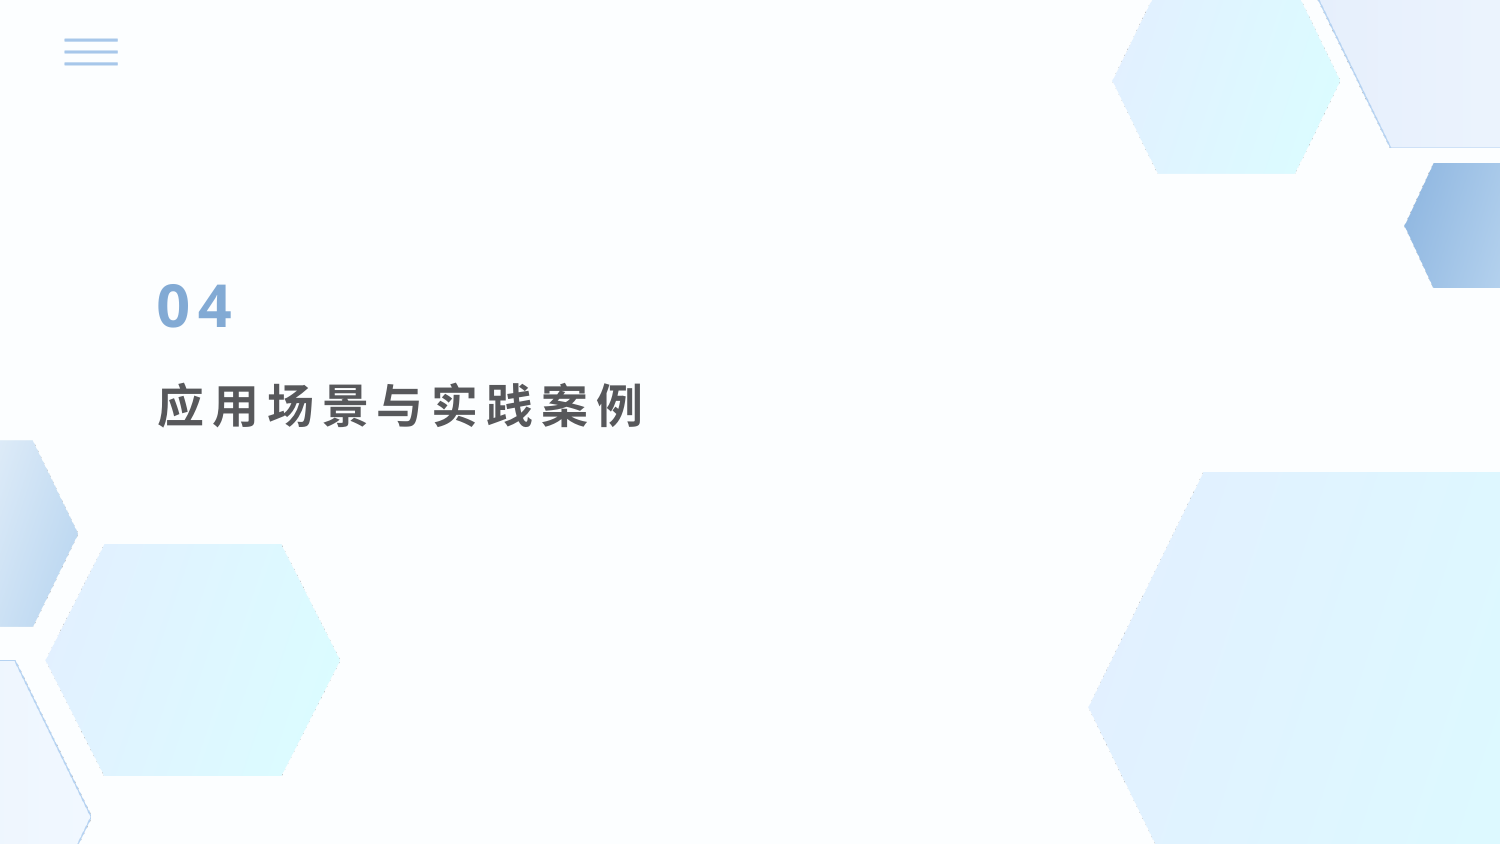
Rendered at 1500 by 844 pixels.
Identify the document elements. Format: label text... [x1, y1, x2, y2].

text_box 应用场景与实践案例 [137, 367, 1386, 484]
picture [1088, 472, 1500, 844]
picture [0, 440, 340, 844]
picture [1404, 163, 1500, 288]
picture [63, 35, 118, 67]
text_box 04 [135, 260, 1173, 360]
picture [1112, 0, 1500, 174]
